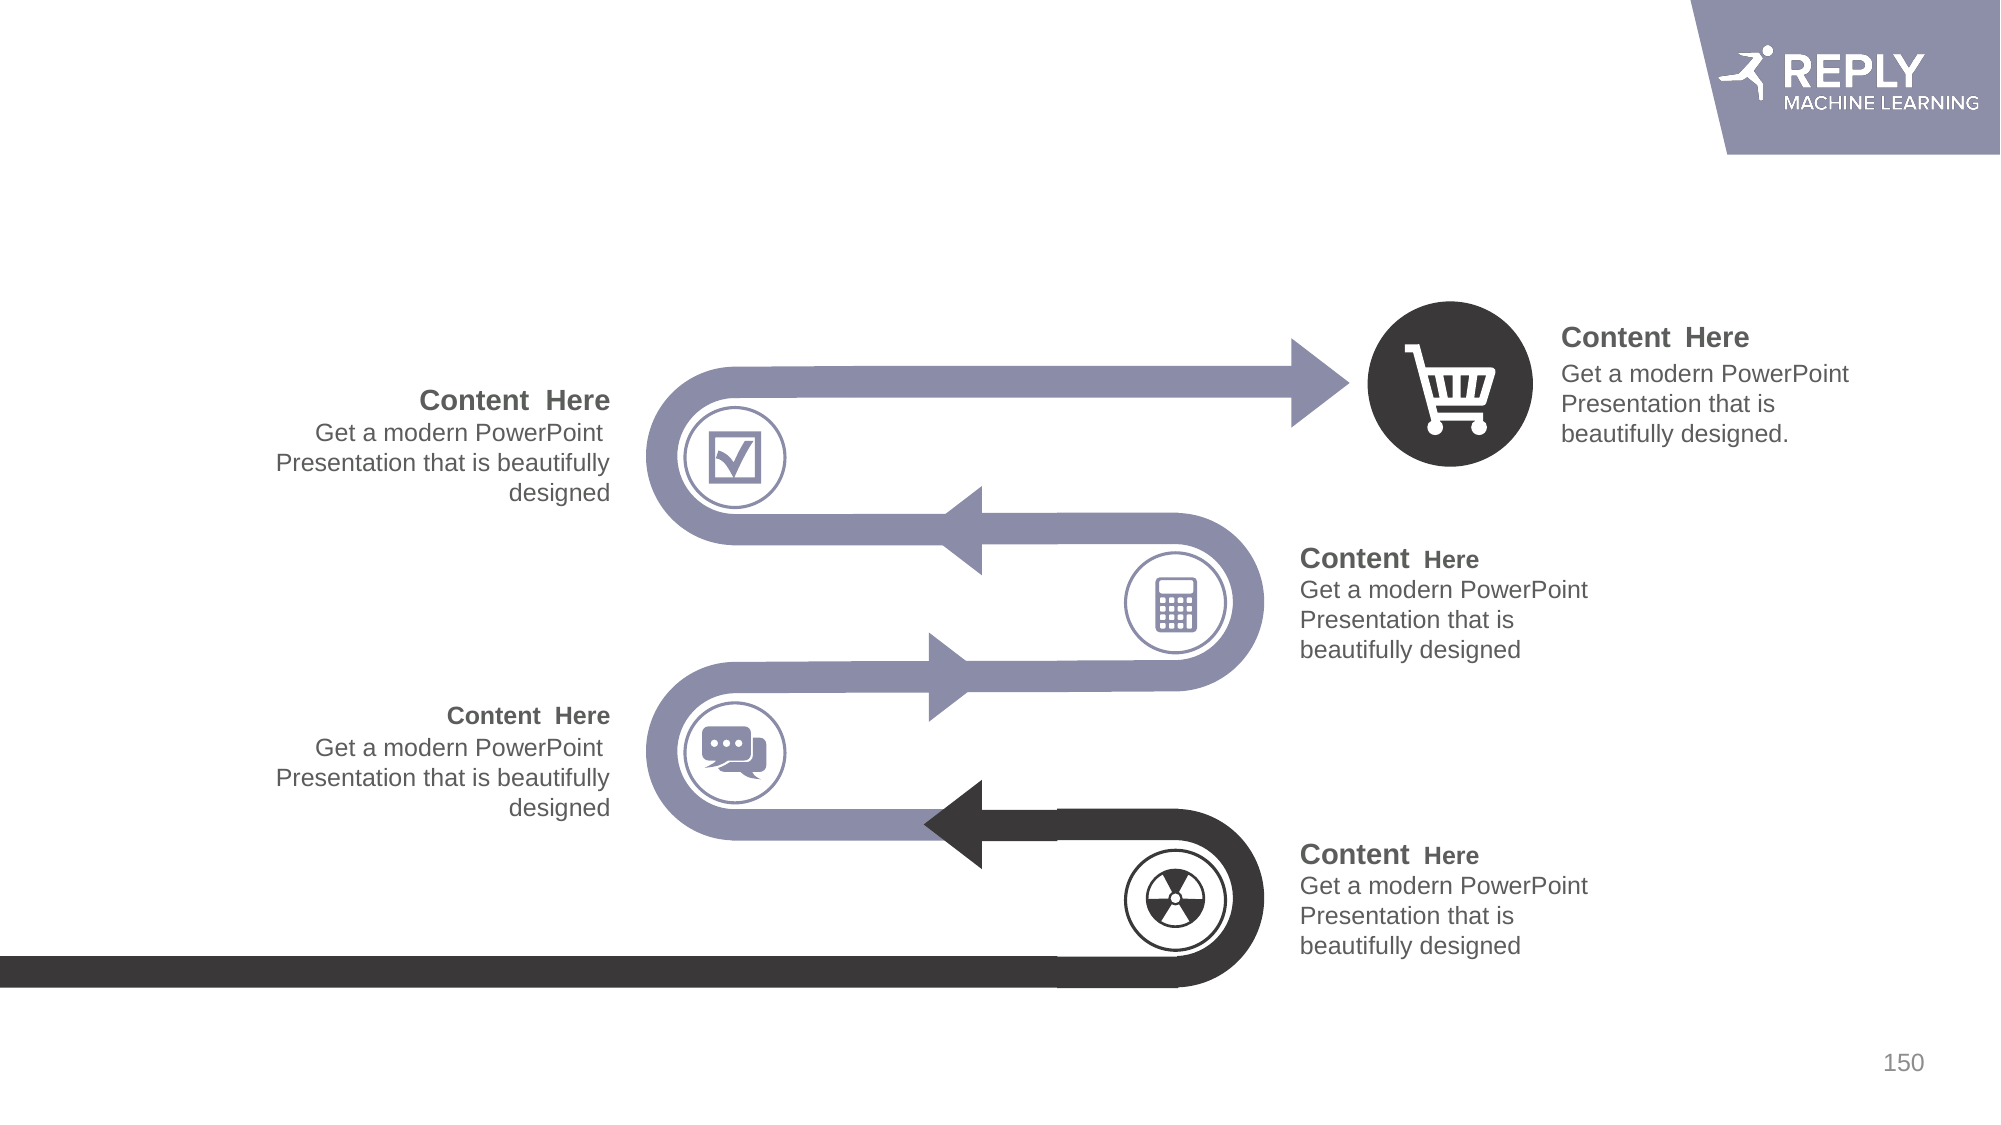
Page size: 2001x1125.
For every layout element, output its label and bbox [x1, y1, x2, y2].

text_box [1546, 310, 1898, 457]
text_box [1366, 300, 1534, 468]
slide_number [1490, 1042, 1940, 1080]
text_box [1285, 827, 1628, 969]
text_box [0, 338, 1628, 989]
text_box [232, 373, 626, 515]
